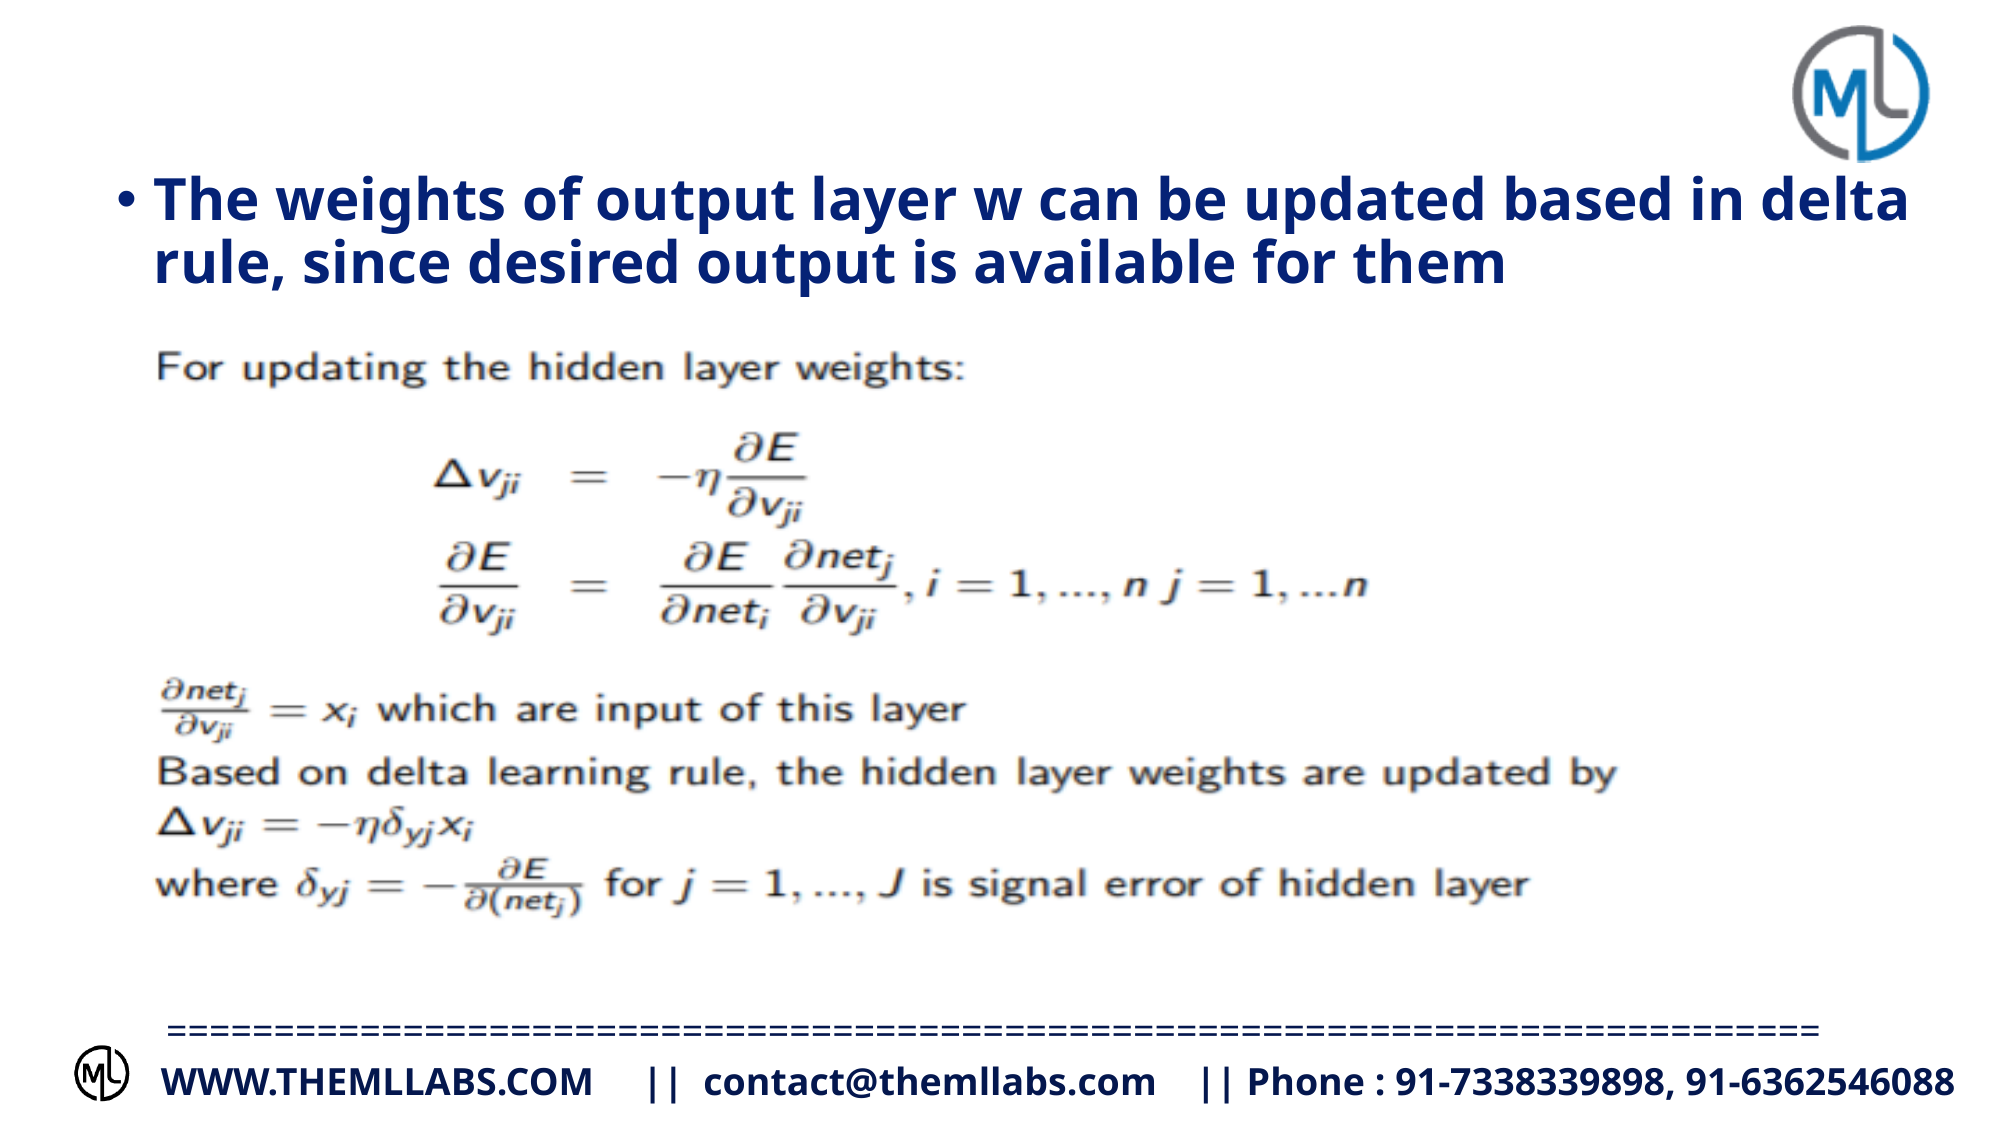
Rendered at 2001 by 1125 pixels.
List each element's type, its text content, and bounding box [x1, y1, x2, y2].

picture [143, 332, 1665, 962]
text_box ============================================================================= [0, 999, 2000, 1060]
list The weights of output layer w can be updated based in delta rule, since desired output is available for them [101, 162, 1963, 412]
picture [1792, 25, 1933, 163]
text_box WWW.THEMLLABS.COM || contact@themllabs.com || Phone : 91-7338339898, 91-6362546088 [146, 1050, 1973, 1111]
picture [71, 1042, 132, 1104]
